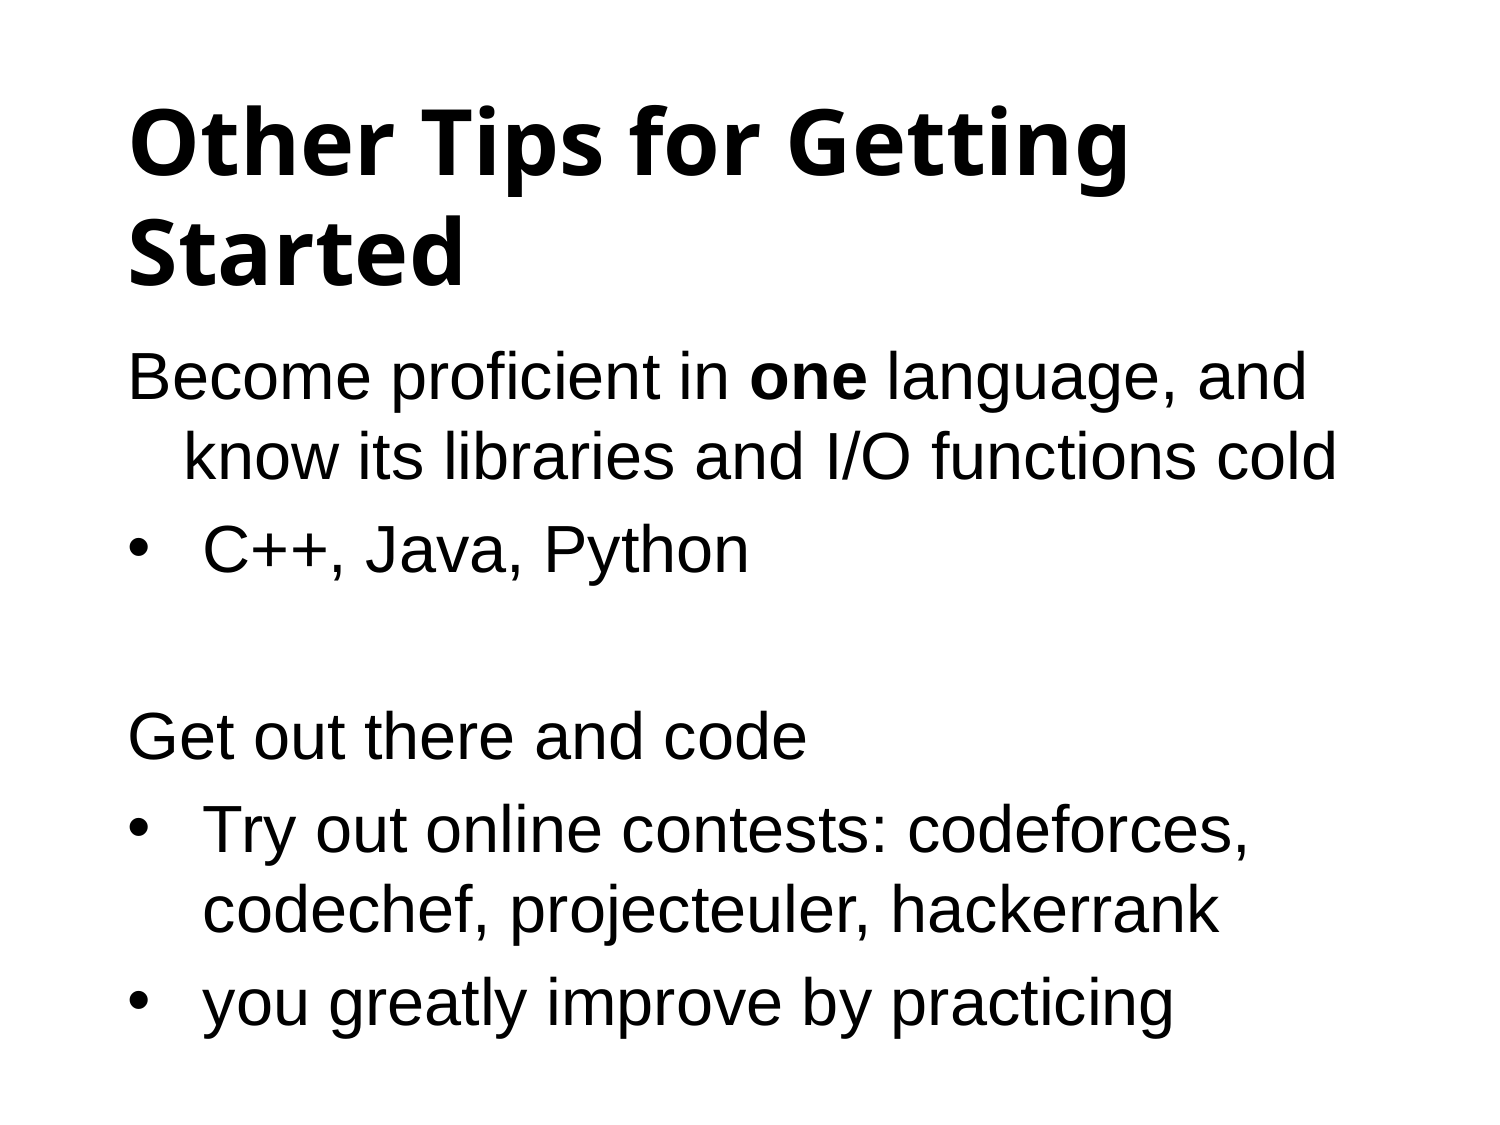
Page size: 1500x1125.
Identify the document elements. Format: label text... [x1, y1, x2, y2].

list Become proficient in one language, and know its libraries and I/O functions cold C++, Java, Python Get out there and code Try out online contests: codeforces, codechef, projecteuler, hackerrank you greatly improve by practicing [112, 325, 1388, 1001]
title Other Tips for Getting Started [112, 100, 1388, 288]
